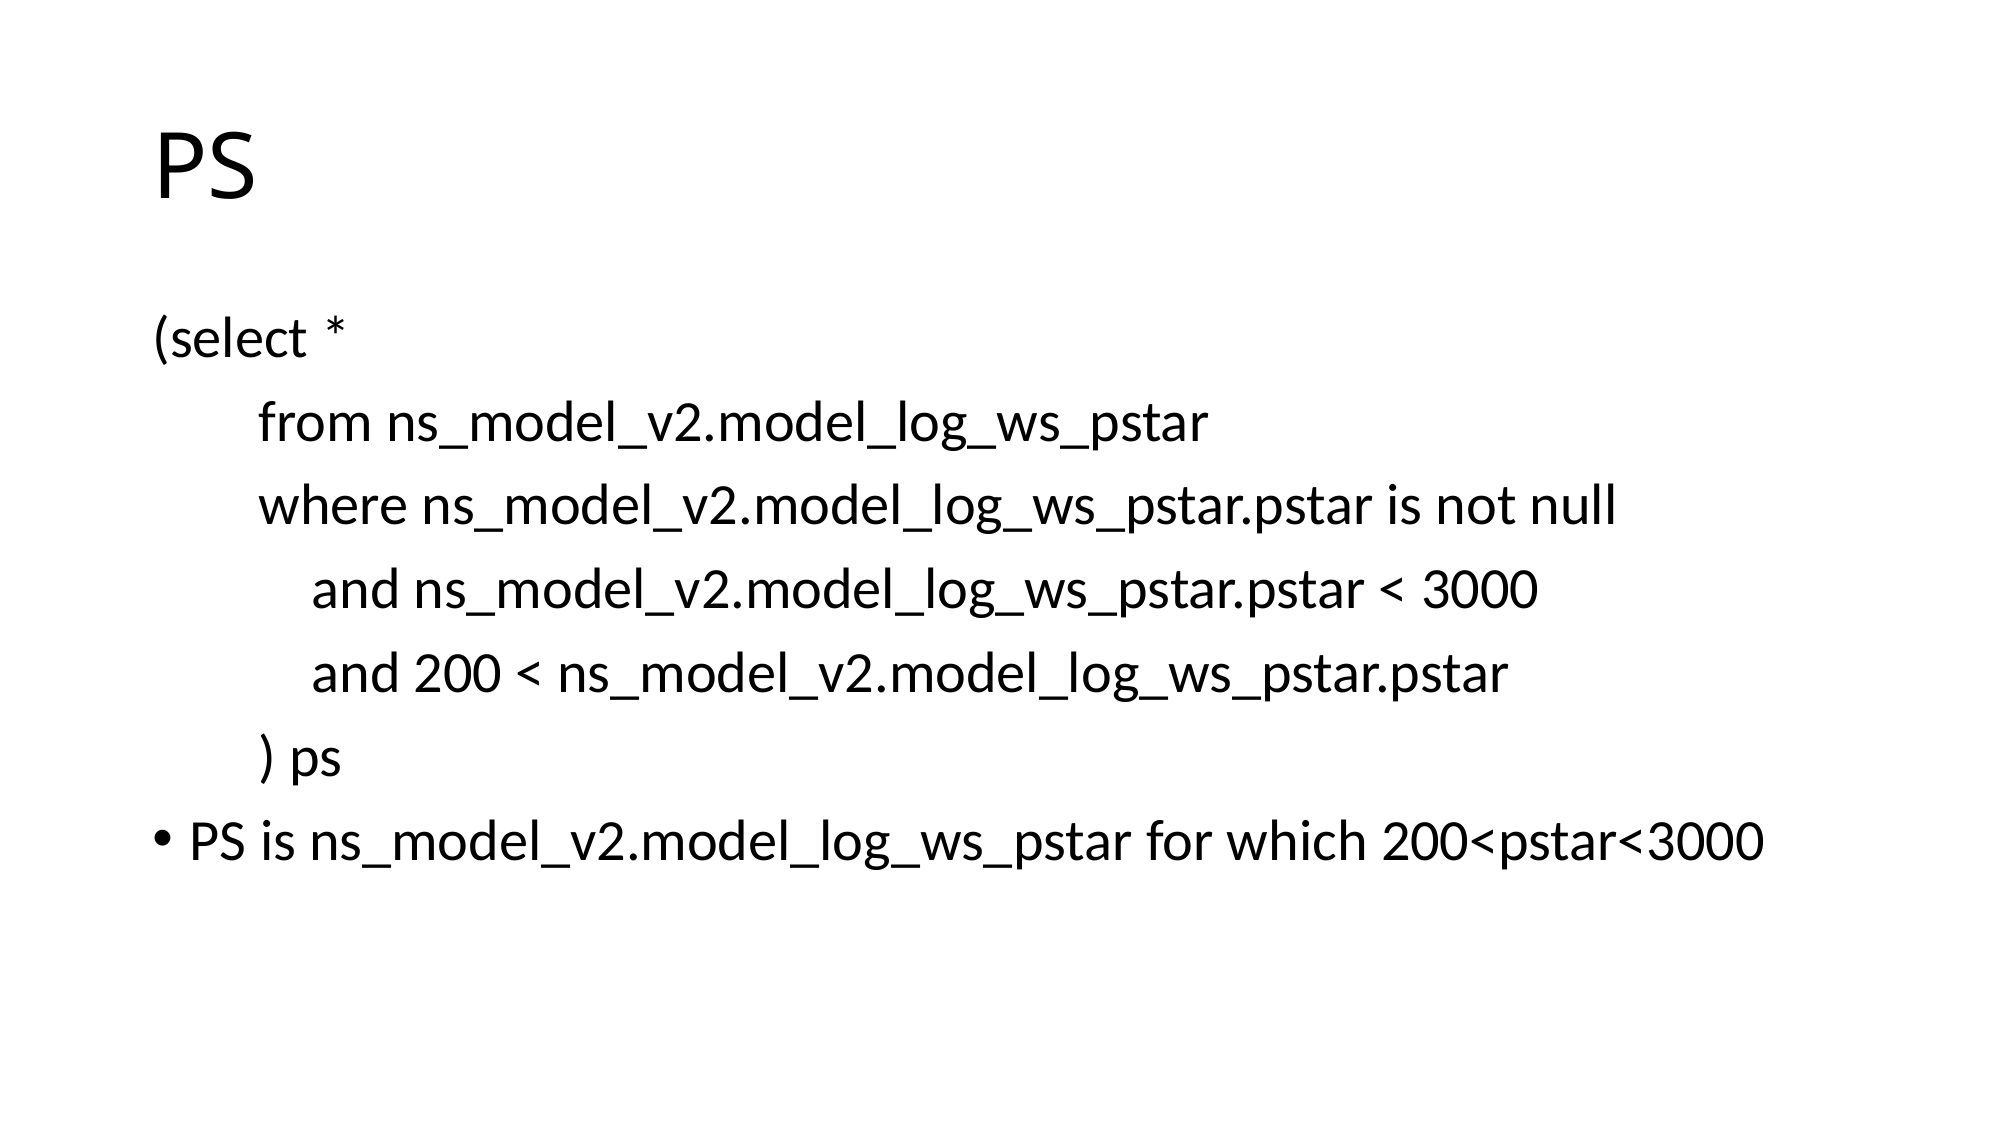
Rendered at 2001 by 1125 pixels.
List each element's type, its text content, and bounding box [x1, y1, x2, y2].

list (select * from ns_model_v2.model_log_ws_pstar where ns_model_v2.model_log_ws_pstar.pstar is not null and ns_model_v2.model_log_ws_pstar.pstar < 3000 and 200 < ns_model_v2.model_log_ws_pstar.pstar ) ps PS is ns_model_v2.model_log_ws_pstar for which 200<pstar<3000 [137, 299, 1863, 1014]
title PS [137, 59, 1863, 278]
